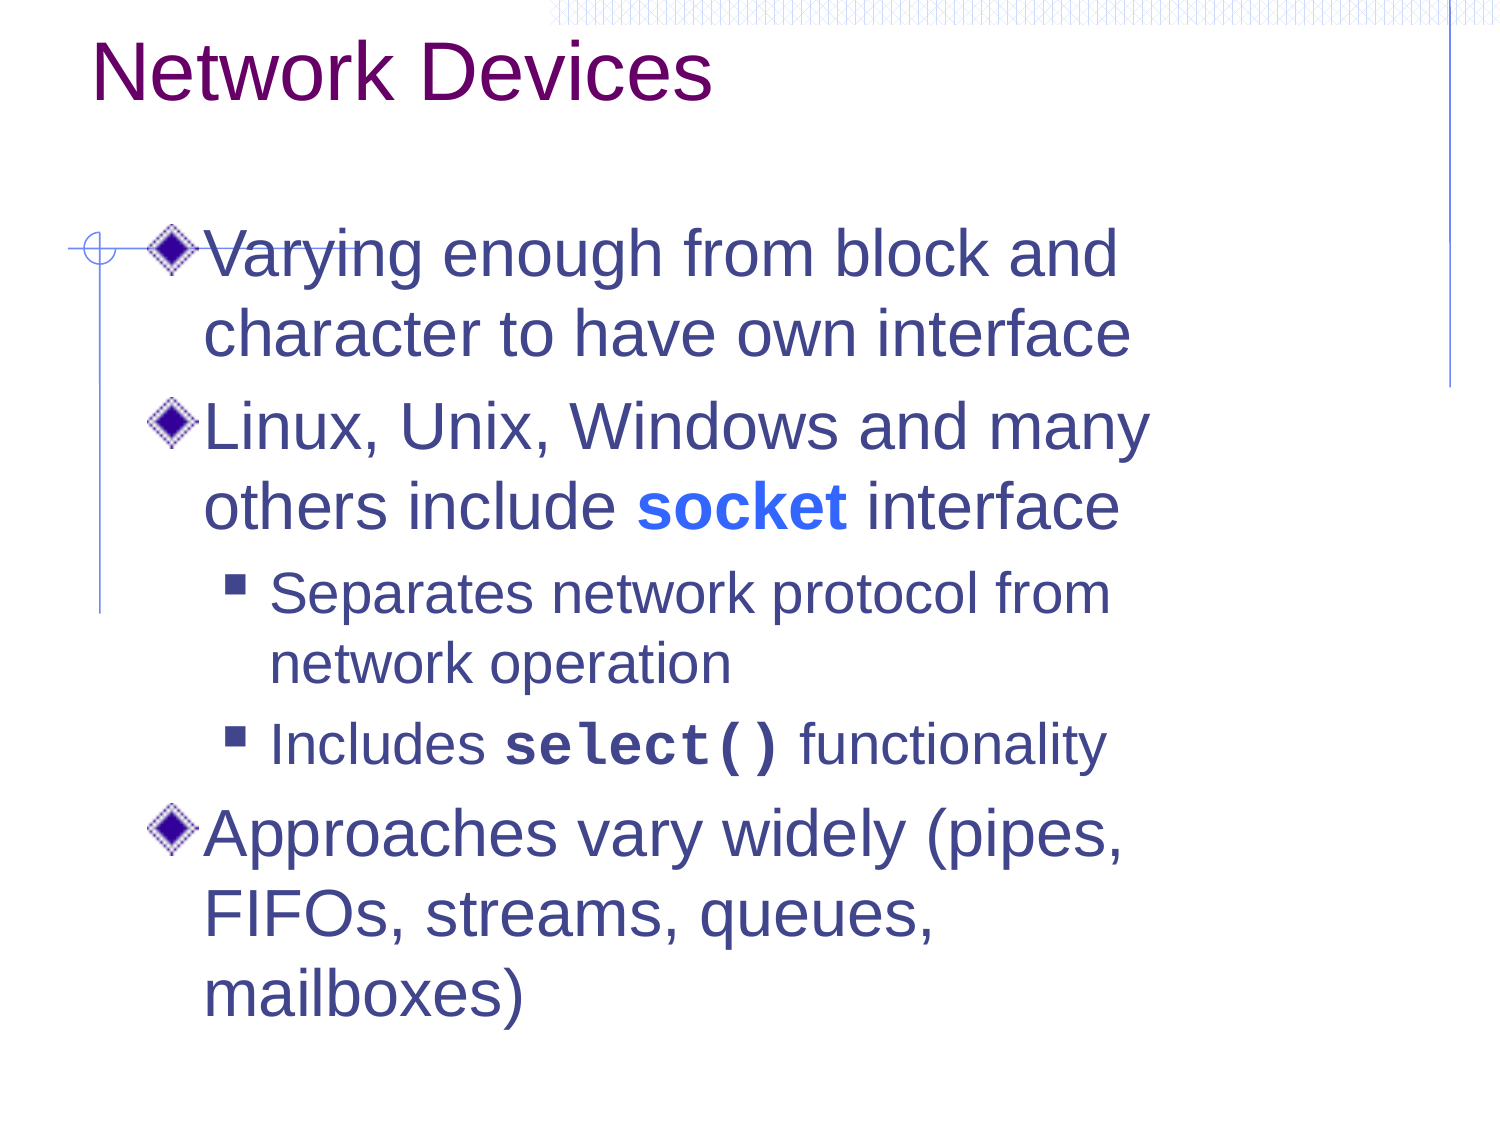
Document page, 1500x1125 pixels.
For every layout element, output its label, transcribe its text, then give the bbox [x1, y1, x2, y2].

picture [147, 397, 199, 449]
picture [147, 224, 199, 276]
title Network Devices [74, 29, 1426, 125]
picture [147, 803, 199, 856]
list Varying enough from block and character to have own interface Linux, Unix, Windows and many others include socket interface Separates network protocol from network operation Includes select() functionality Approaches vary widely (pipes, FIFOs, streams, queues, mailboxes) [132, 202, 1248, 946]
